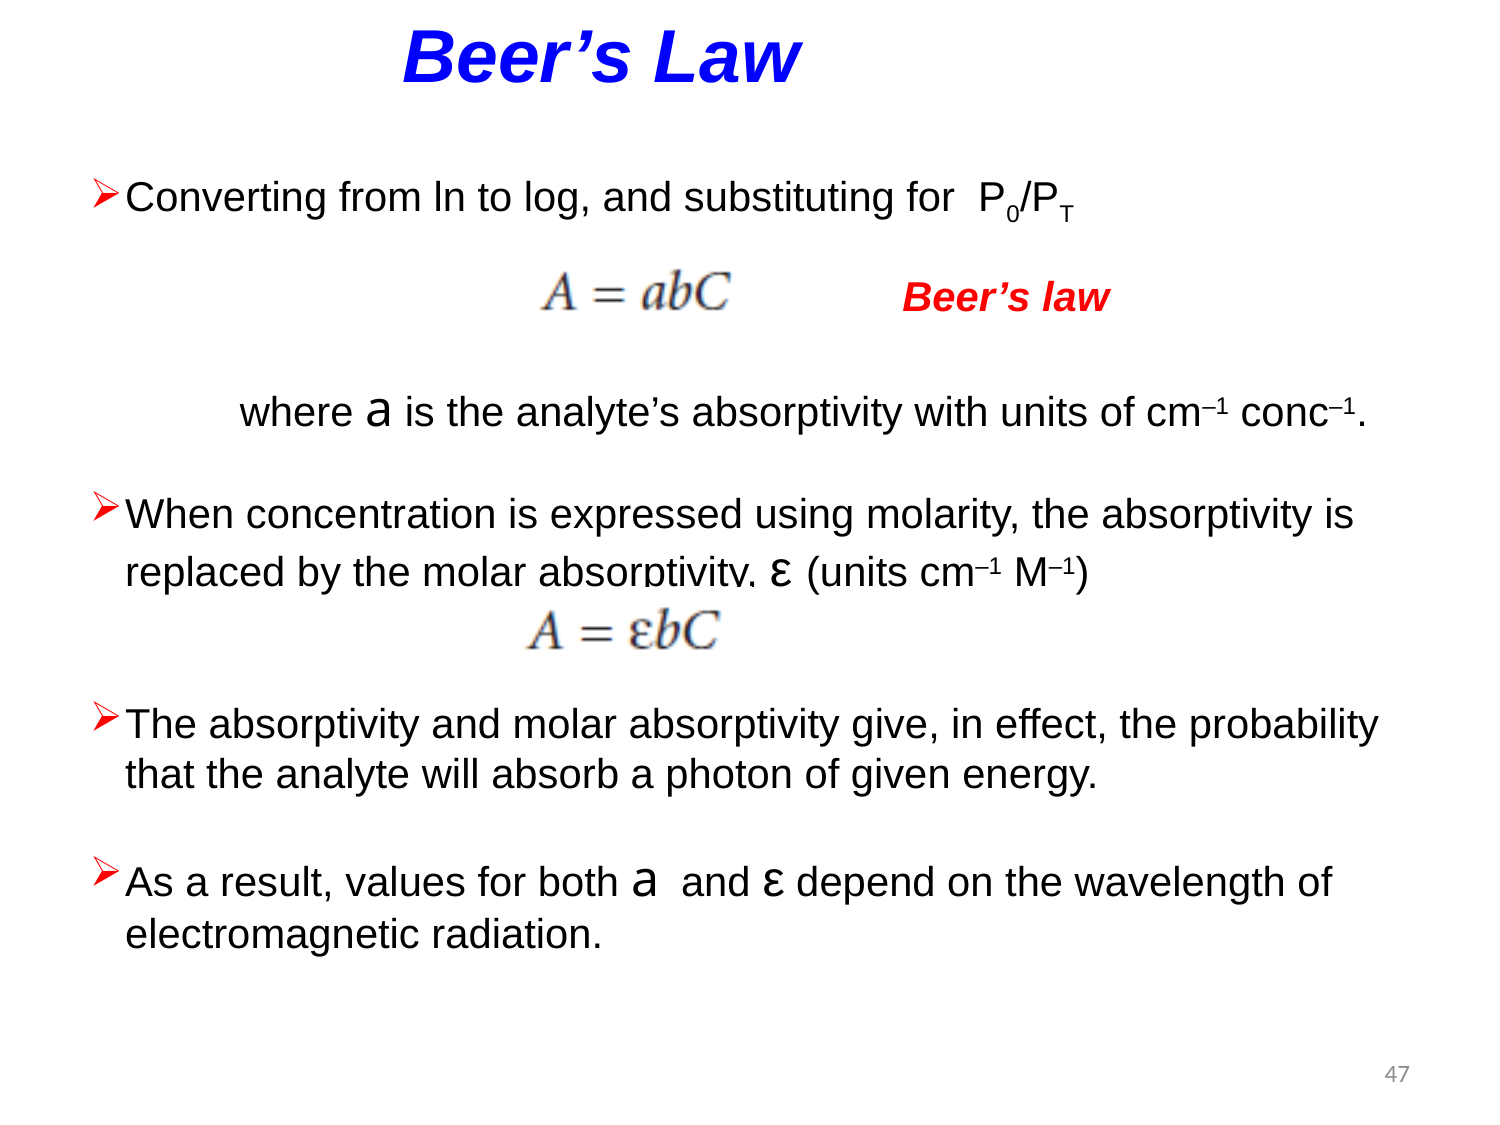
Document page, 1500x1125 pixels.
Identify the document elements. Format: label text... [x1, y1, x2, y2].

text_box Beer’s Law [387, 0, 950, 105]
text_box Beer’s law [887, 262, 1163, 328]
slide_number 47 [1074, 1042, 1425, 1103]
picture [516, 249, 763, 340]
text_box Converting from ln to log, and substituting for P0/PT where a is the analyte’s absorptivity with units of cm–1 conc–1. When concentration is expressed using molarity, the absorptivity is replaced by the molar absorptivity, ε (units cm–1 M–1) The absorptivity and molar absorptivity give, in effect, the probability that the analyte will absorb a photon of given energy. As a result, values for both a and ε depend on the wavelength of electromagnetic radiation. [75, 162, 1450, 965]
picture [512, 587, 754, 688]
